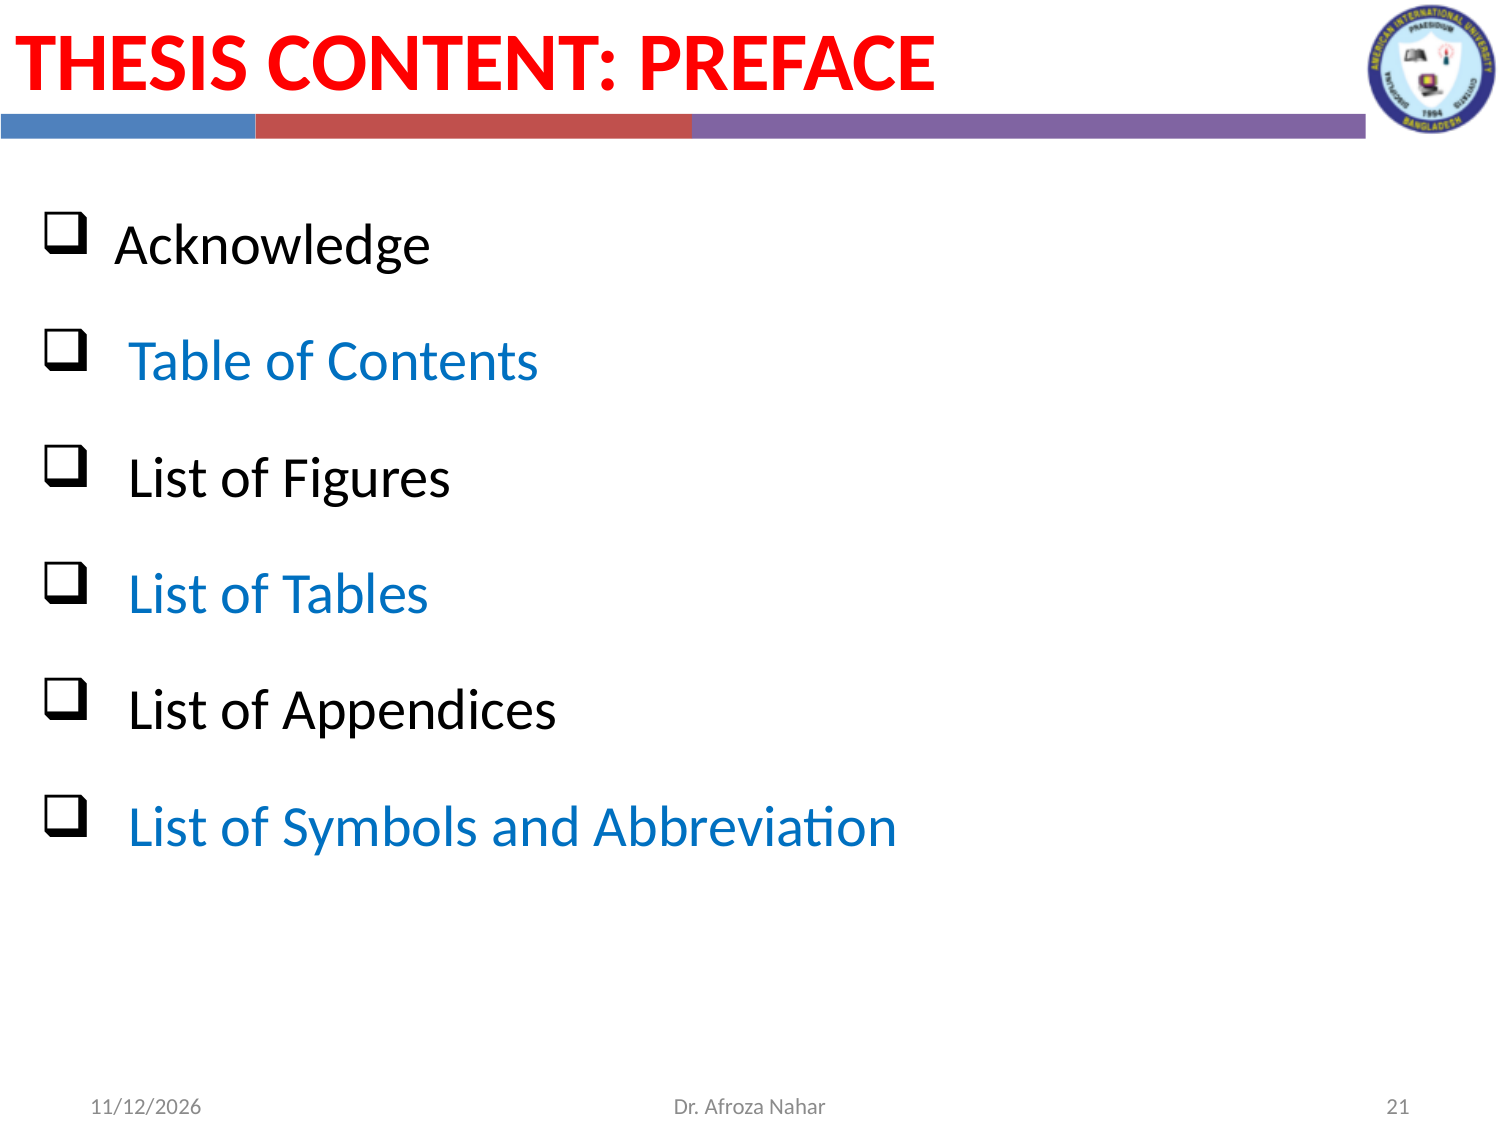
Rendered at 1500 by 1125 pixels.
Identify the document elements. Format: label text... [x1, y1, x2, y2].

footer Dr. Afroza Nahar [512, 1074, 988, 1125]
list Thesis Content: Preface [0, 0, 1366, 114]
list Acknowledge Table of Contents List of Figures List of Tables List of Appendices List of Symbols and Abbreviation [24, 163, 1475, 1056]
picture [1365, 2, 1499, 137]
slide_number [75, 1074, 425, 1125]
slide_number 21 [1074, 1074, 1425, 1125]
